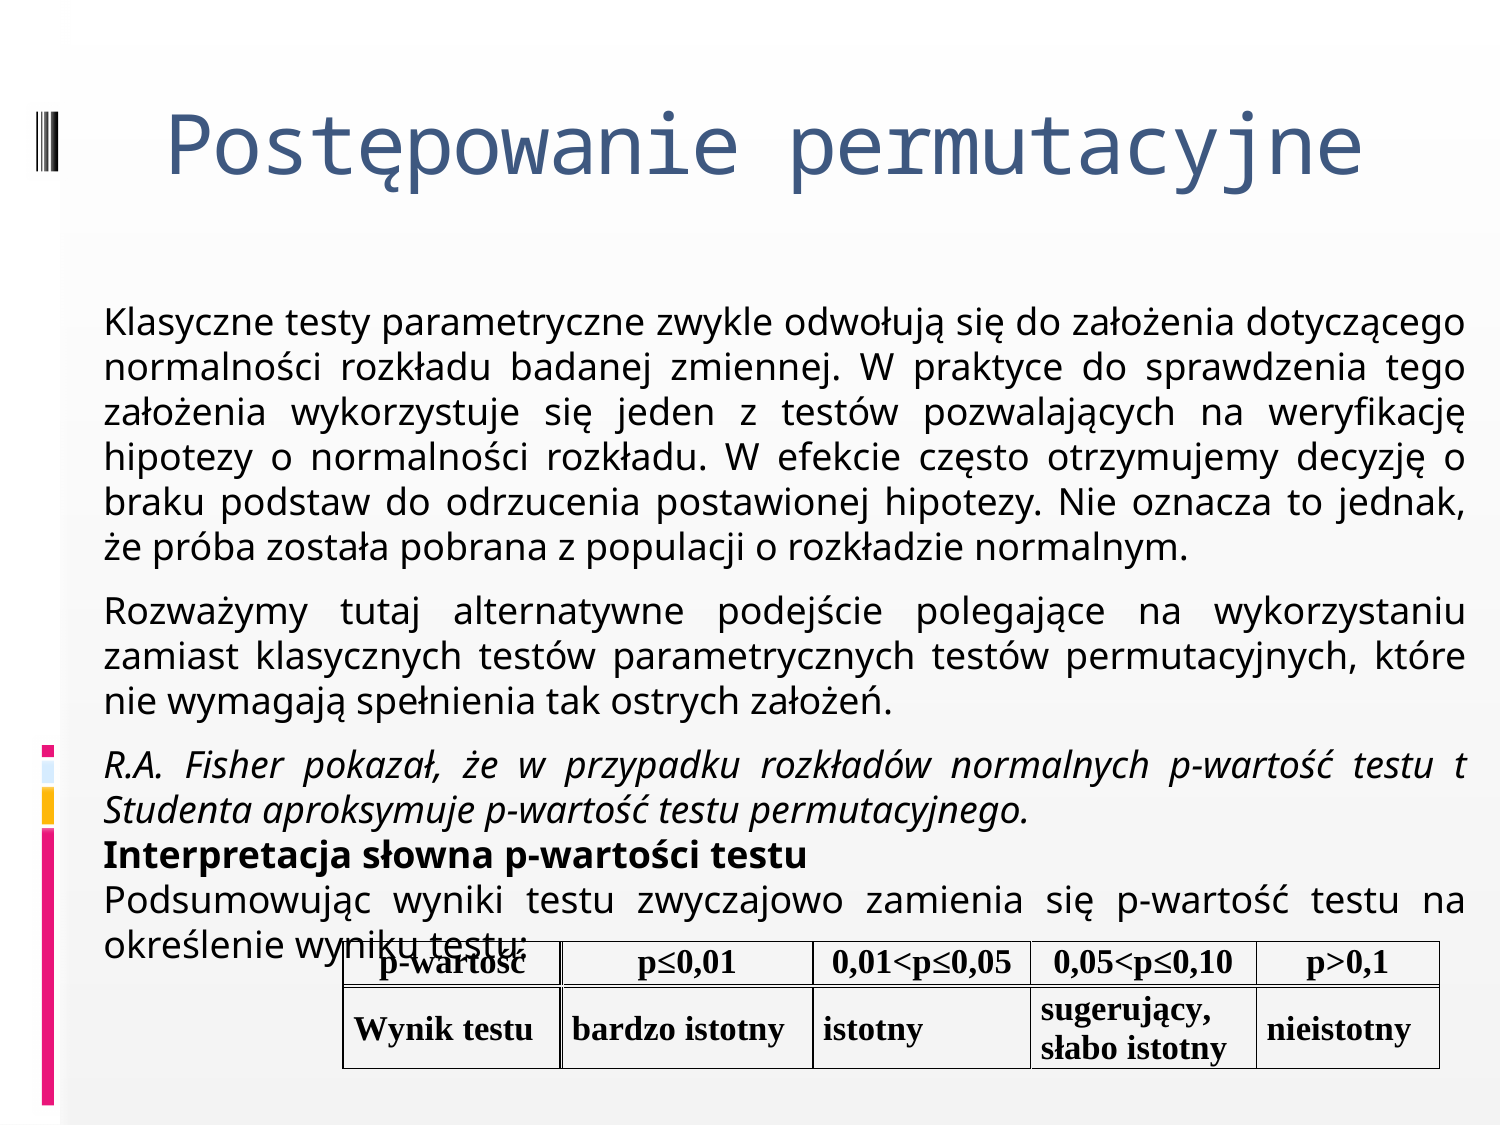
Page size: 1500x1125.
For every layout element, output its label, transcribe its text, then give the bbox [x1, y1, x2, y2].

text_box Klasyczne testy parametryczne zwykle odwołują się do założenia dotyczącego normalności rozkładu badanej zmiennej. W praktyce do sprawdzenia tego założenia wykorzystuje się jeden z testów pozwalających na weryfikację hipotezy o normalności rozkładu. W efekcie często otrzymujemy decyzję o braku podstaw do odrzucenia postawionej hipotezy. Nie oznacza to jednak, że próba została pobrana z populacji o rozkładzie normalnym. Rozważymy tutaj alternatywne podejście polegające na wykorzystaniu zamiast klasycznych testów parametrycznych testów permutacyjnych, które nie wymagają spełnienia tak ostrych założeń. R.A. Fisher pokazał, że w przypadku rozkładów normalnych p-wartość testu t Studenta aproksymuje p-wartość testu permutacyjnego. Interpretacja słowna p-wartości testu Podsumowując wyniki testu zwyczajowo zamienia się p-wartość testu na określenie wyniku testu: [88, 290, 1483, 1101]
picture [253, 940, 1500, 1111]
title Postępowanie permutacyjne [150, 83, 1425, 234]
